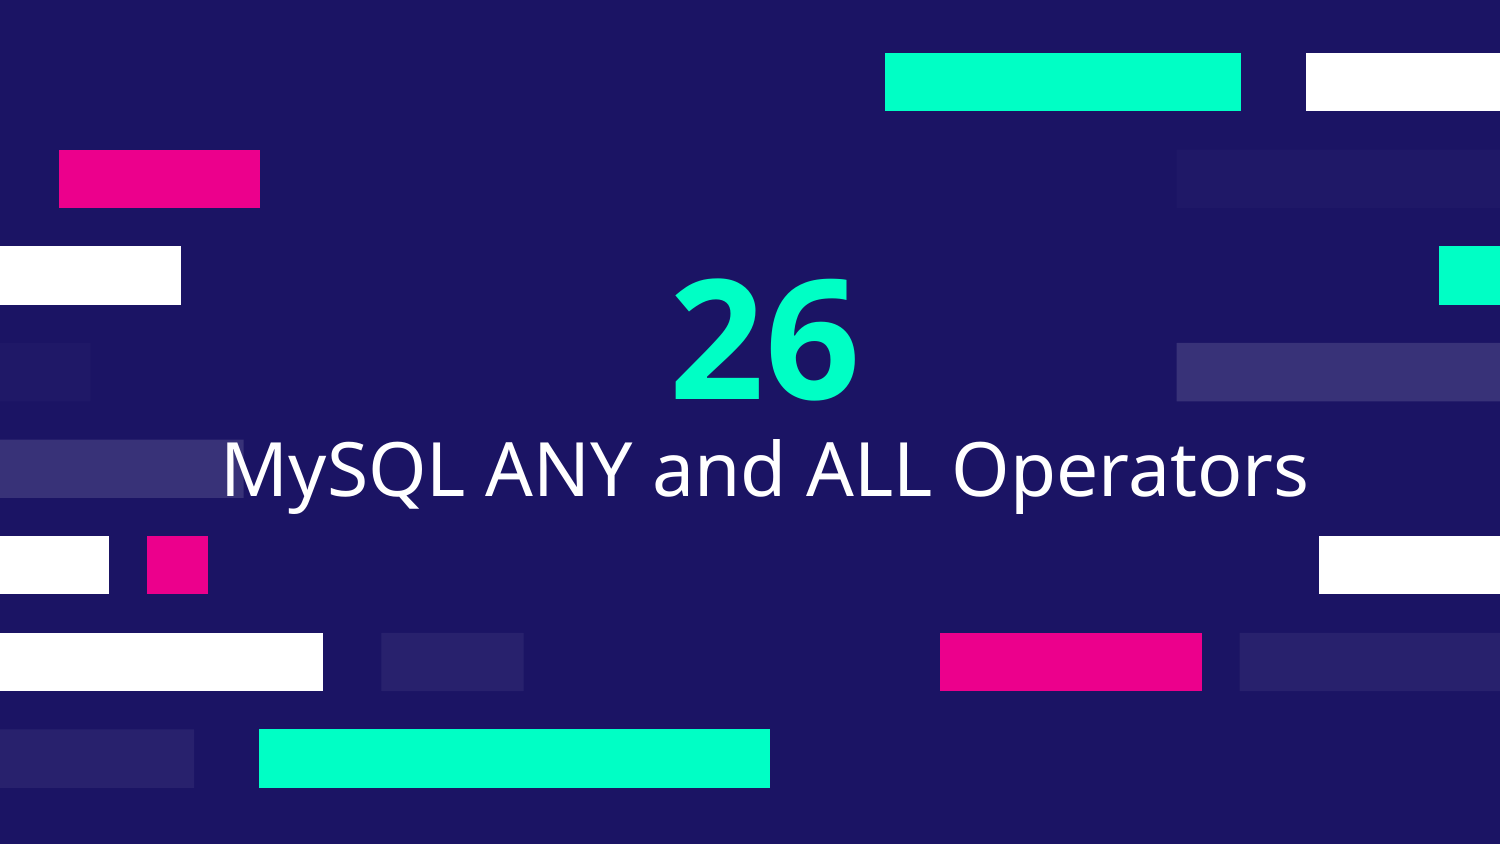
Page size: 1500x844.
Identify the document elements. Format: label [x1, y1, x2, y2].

title [74, 474, 1457, 549]
title [74, 352, 1457, 434]
